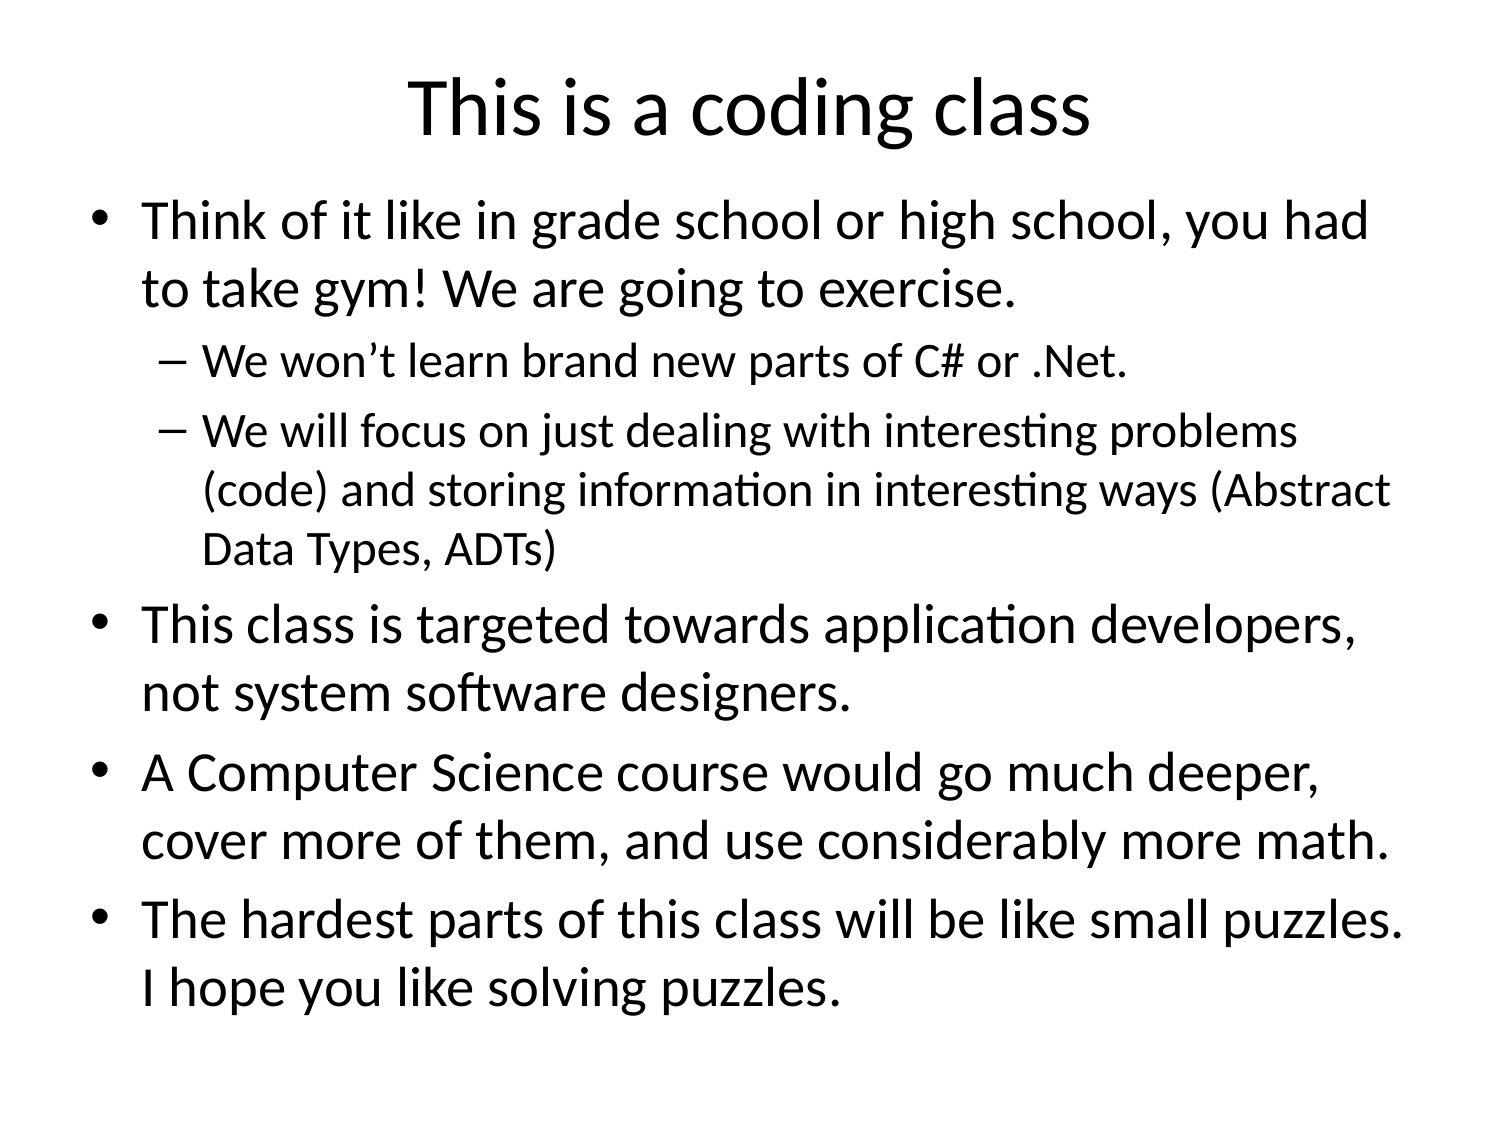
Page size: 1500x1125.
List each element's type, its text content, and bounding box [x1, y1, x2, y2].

title This is a coding class [75, 37, 1425, 168]
list Think of it like in grade school or high school, you had to take gym! We are going to exercise. We won’t learn brand new parts of C# or .Net. We will focus on just dealing with interesting problems (code) and storing information in interesting ways (Abstract Data Types, ADTs) This class is targeted towards application developers, not system software designers. A Computer Science course would go much deeper, cover more of them, and use considerably more math. The hardest parts of this class will be like small puzzles. I hope you like solving puzzles. [75, 174, 1425, 1075]
